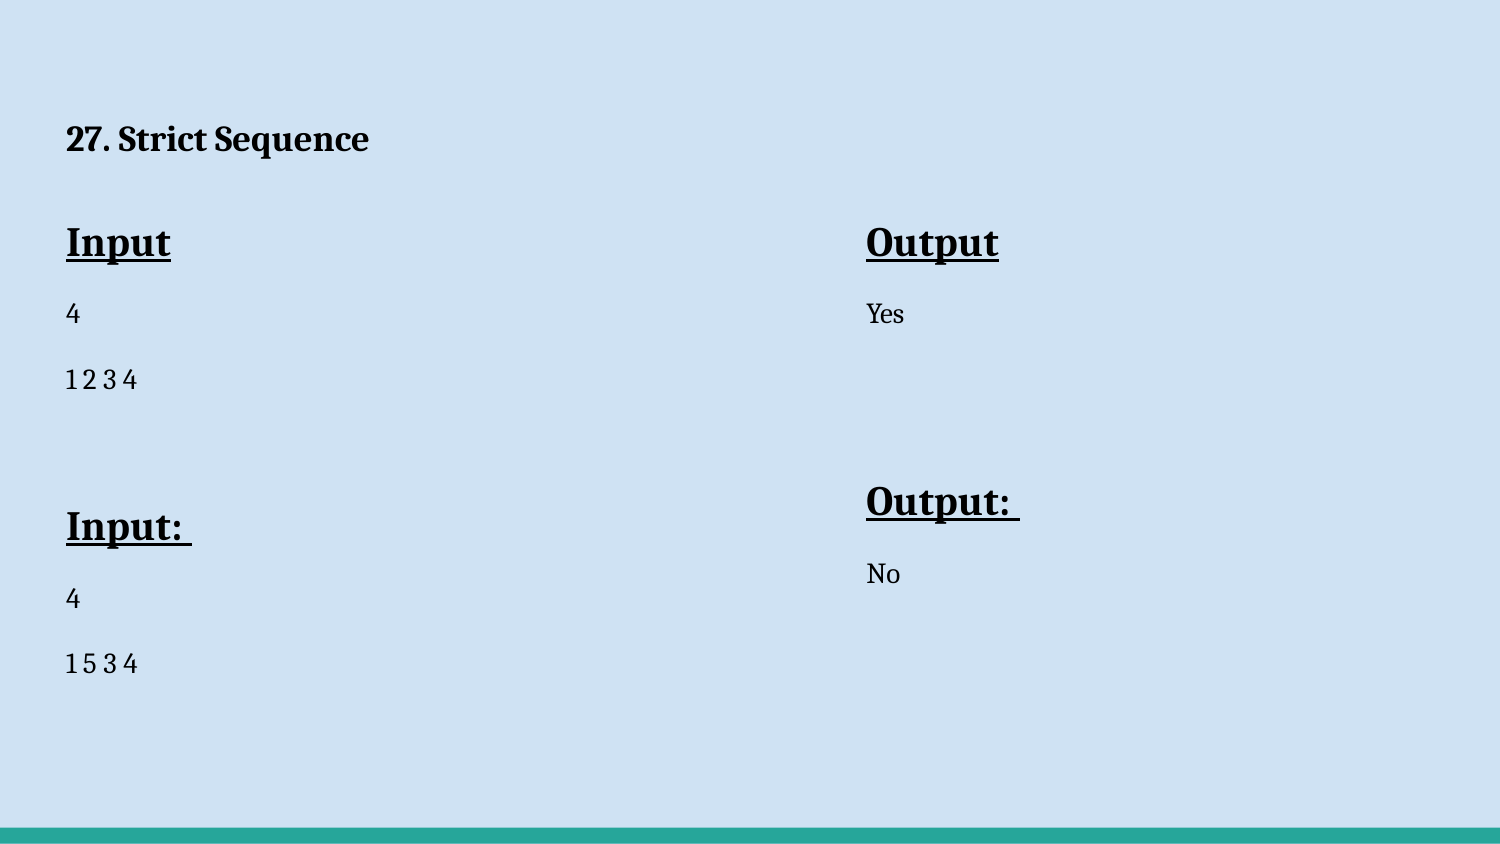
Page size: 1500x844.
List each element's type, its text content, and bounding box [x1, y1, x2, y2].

list Output Yes Output: No [851, 192, 1500, 750]
list Input 4 1 2 3 4 Input: 4 1 5 3 4 [51, 192, 720, 750]
title 27. Strict Sequence [51, 72, 1449, 174]
